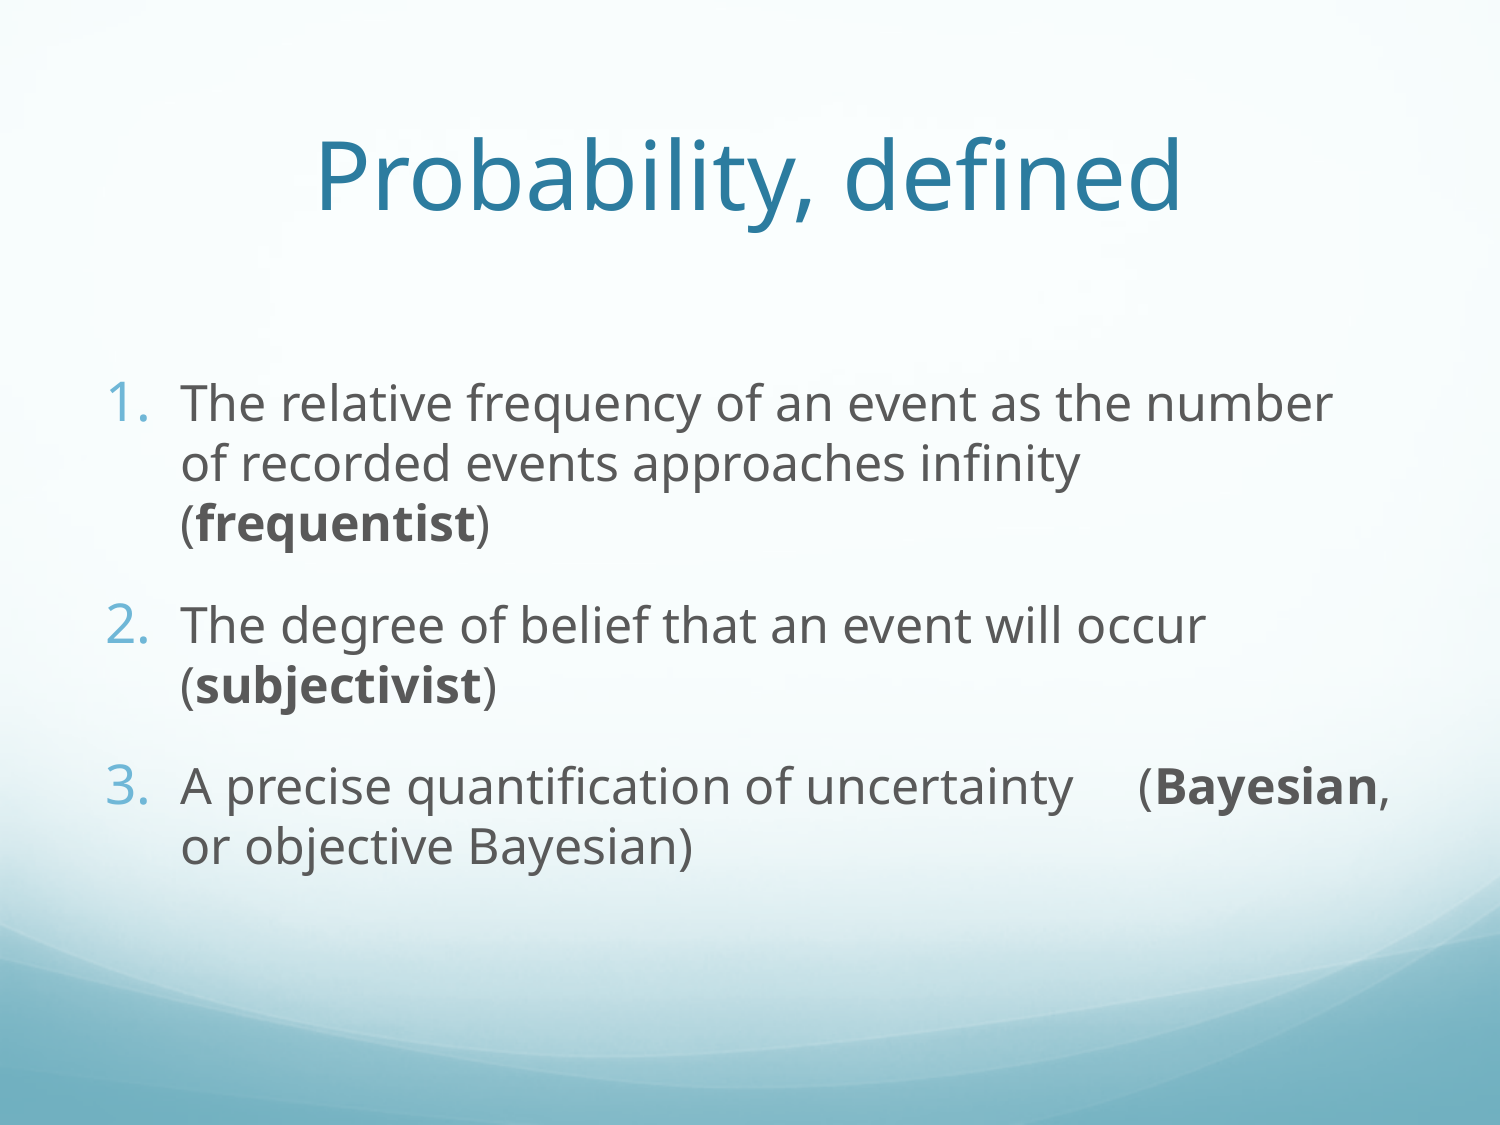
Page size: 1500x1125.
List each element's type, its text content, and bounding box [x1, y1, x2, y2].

list The relative frequency of an event as the number of recorded events approaches infinity (frequentist) The degree of belief that an event will occur (subjectivist) A precise quantification of uncertainty (Bayesian, or objective Bayesian) [90, 262, 1410, 975]
title Probability, defined [90, 17, 1410, 237]
